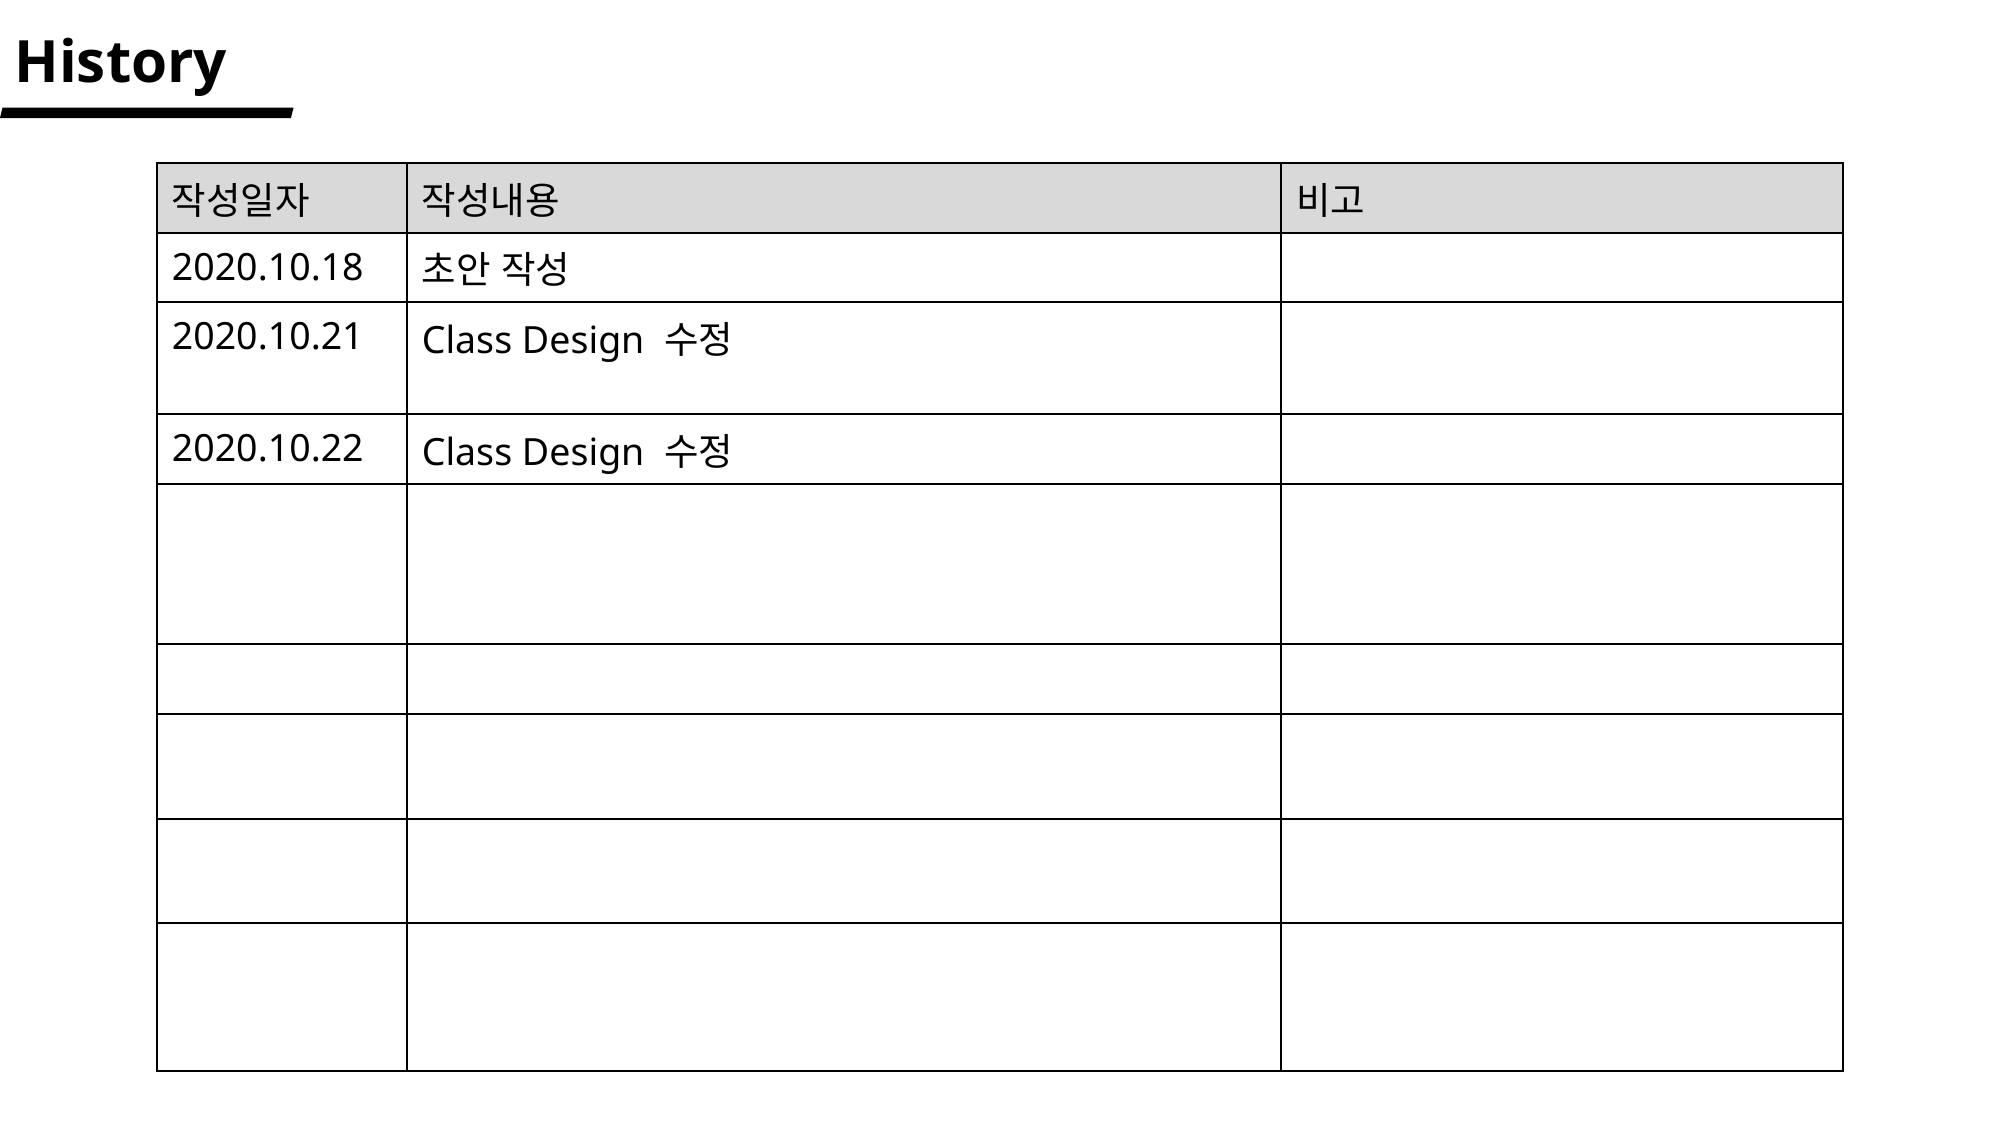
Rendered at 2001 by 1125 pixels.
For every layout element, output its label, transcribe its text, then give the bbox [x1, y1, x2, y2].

table_cell [1282, 715, 1842, 818]
table_cell 초안 작성 [408, 234, 1280, 301]
table_cell 2020.10.18 [158, 234, 406, 301]
table_cell [408, 645, 1280, 713]
table_cell [158, 715, 406, 818]
table_cell [1282, 485, 1842, 643]
table_cell [1282, 234, 1842, 301]
table_cell [408, 820, 1280, 922]
table_cell Class Design 수정 [408, 415, 1280, 483]
table_header 비고 [1282, 164, 1842, 232]
table_cell [1282, 645, 1842, 713]
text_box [0, 16, 314, 119]
table_cell [1282, 303, 1842, 413]
table_cell 2020.10.22 [158, 415, 406, 483]
table_header 작성일자 [158, 164, 406, 232]
table_header 작성내용 [408, 164, 1280, 232]
table_cell [1282, 820, 1842, 922]
table_cell [408, 485, 1280, 643]
table_cell [408, 715, 1280, 818]
table_cell Class Design 수정 [408, 303, 1280, 413]
table_cell [408, 924, 1280, 1070]
table_cell [1282, 924, 1842, 1070]
table_cell [1282, 415, 1842, 483]
table_cell [158, 924, 406, 1070]
table_cell [158, 820, 406, 922]
table_cell [158, 485, 406, 643]
table_cell [158, 645, 406, 713]
table_cell 2020.10.21 [158, 303, 406, 413]
